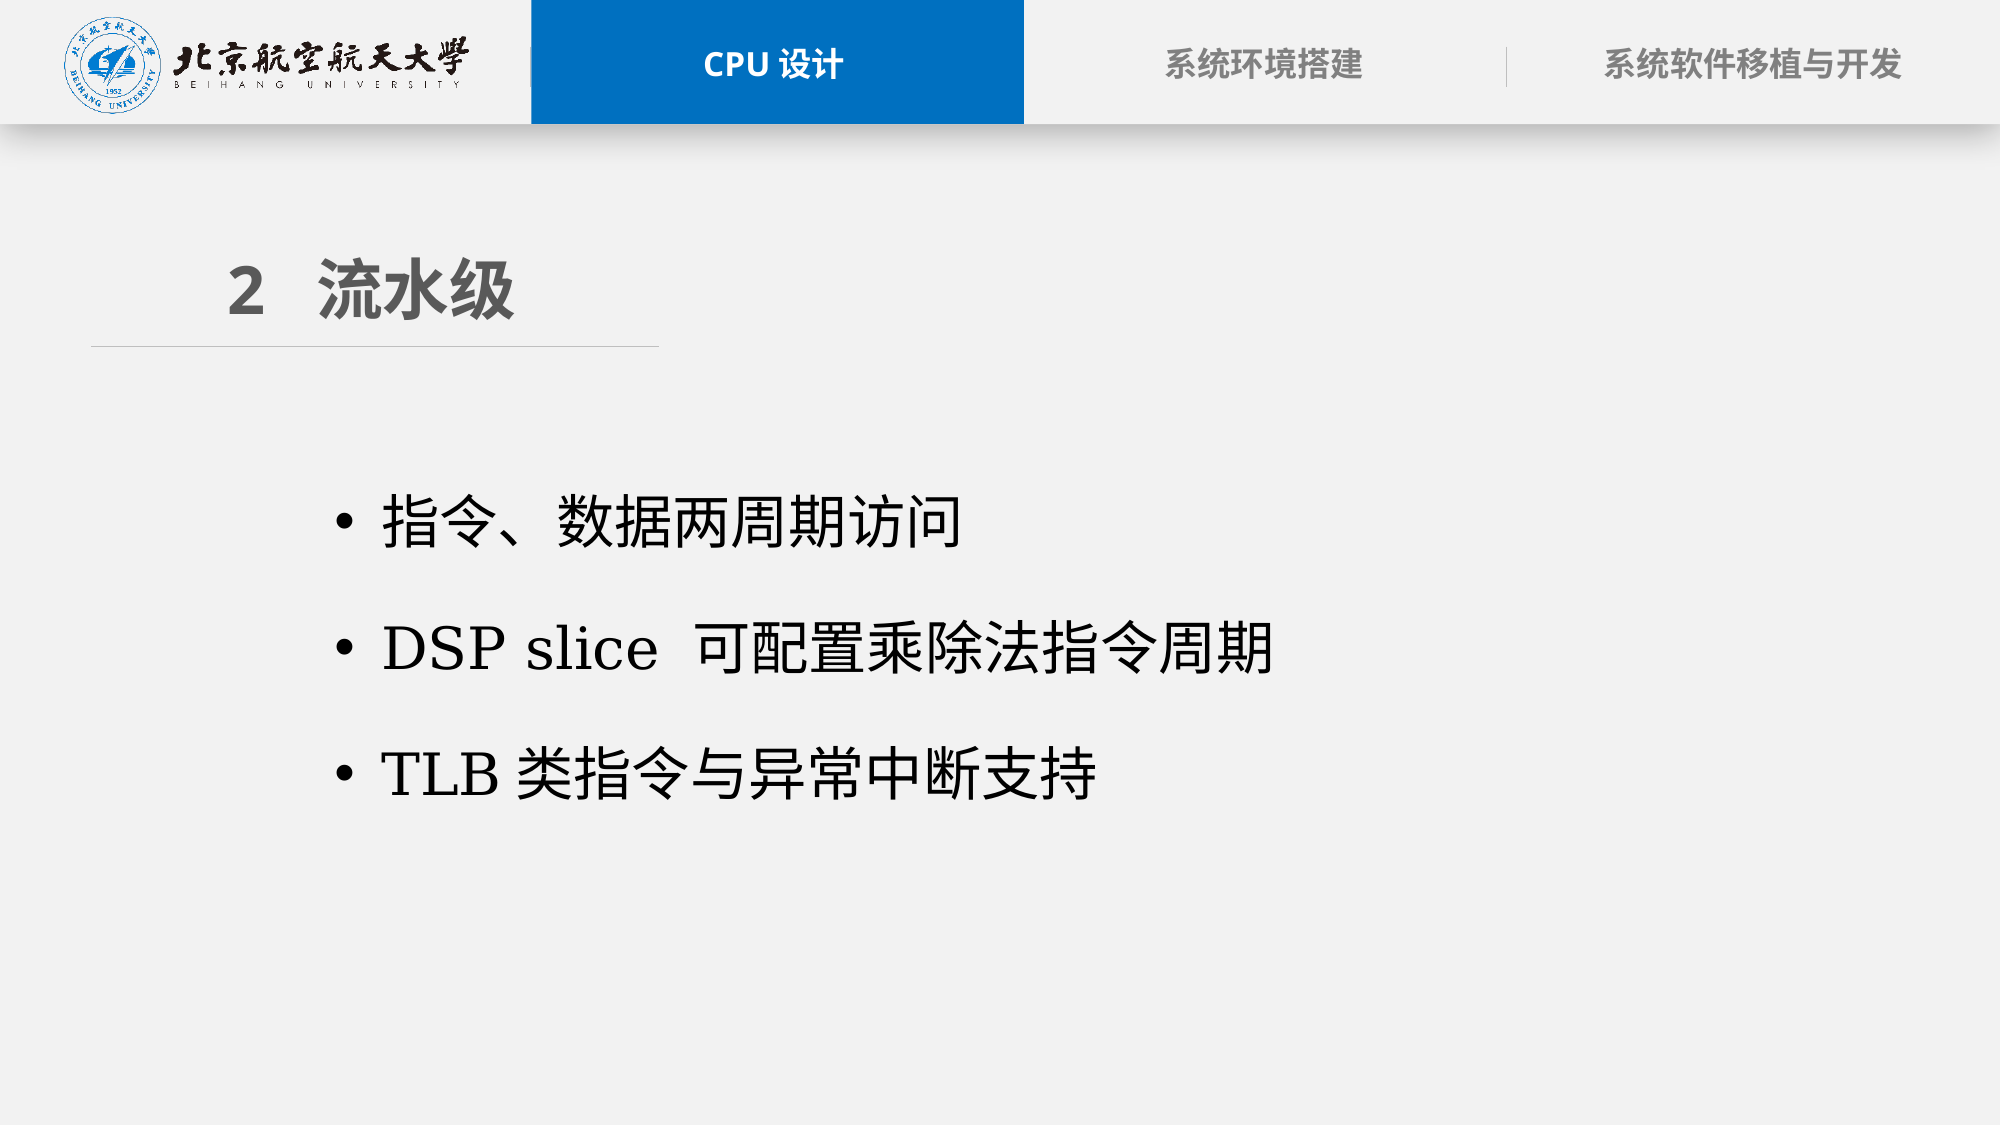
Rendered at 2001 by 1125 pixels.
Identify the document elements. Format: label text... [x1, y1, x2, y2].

text_box [530, 0, 1025, 125]
picture [59, 13, 474, 117]
text_box [0, 0, 530, 125]
text_box CPU设计 [663, 35, 885, 91]
text_box 系统环境搭建 [1154, 35, 1375, 91]
text_box 系统软件移植与开发 [1594, 35, 1912, 91]
text_box 2 流水级 [86, 240, 658, 336]
text_box 指令、数据两周期访问 DSP slice 可配置乘除法指令周期 TLB类指令与异常中断支持 [319, 443, 1681, 881]
text_box [1025, 0, 2000, 125]
